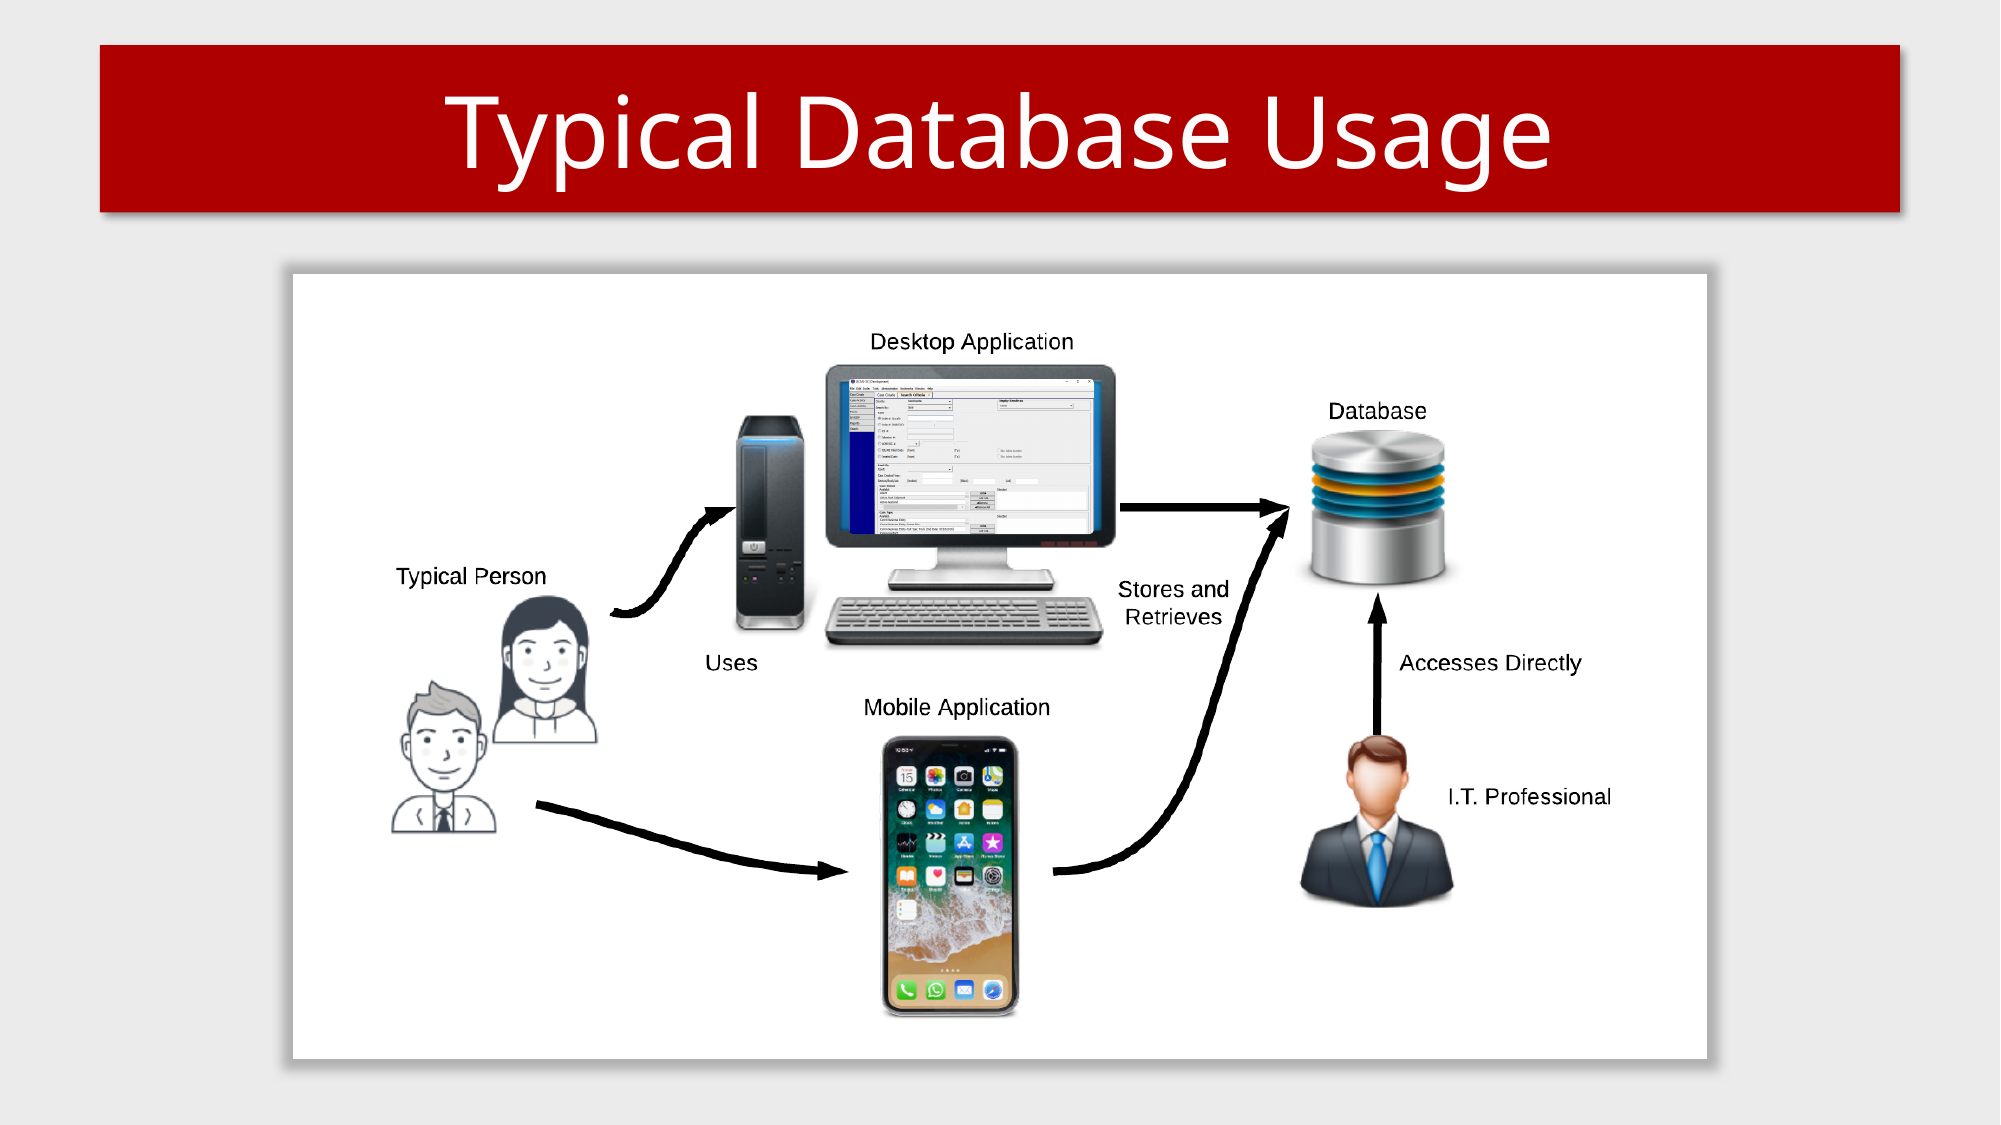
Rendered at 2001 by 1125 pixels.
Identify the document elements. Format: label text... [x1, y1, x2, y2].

title Typical Database Usage [99, 45, 1900, 213]
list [293, 274, 1707, 1059]
